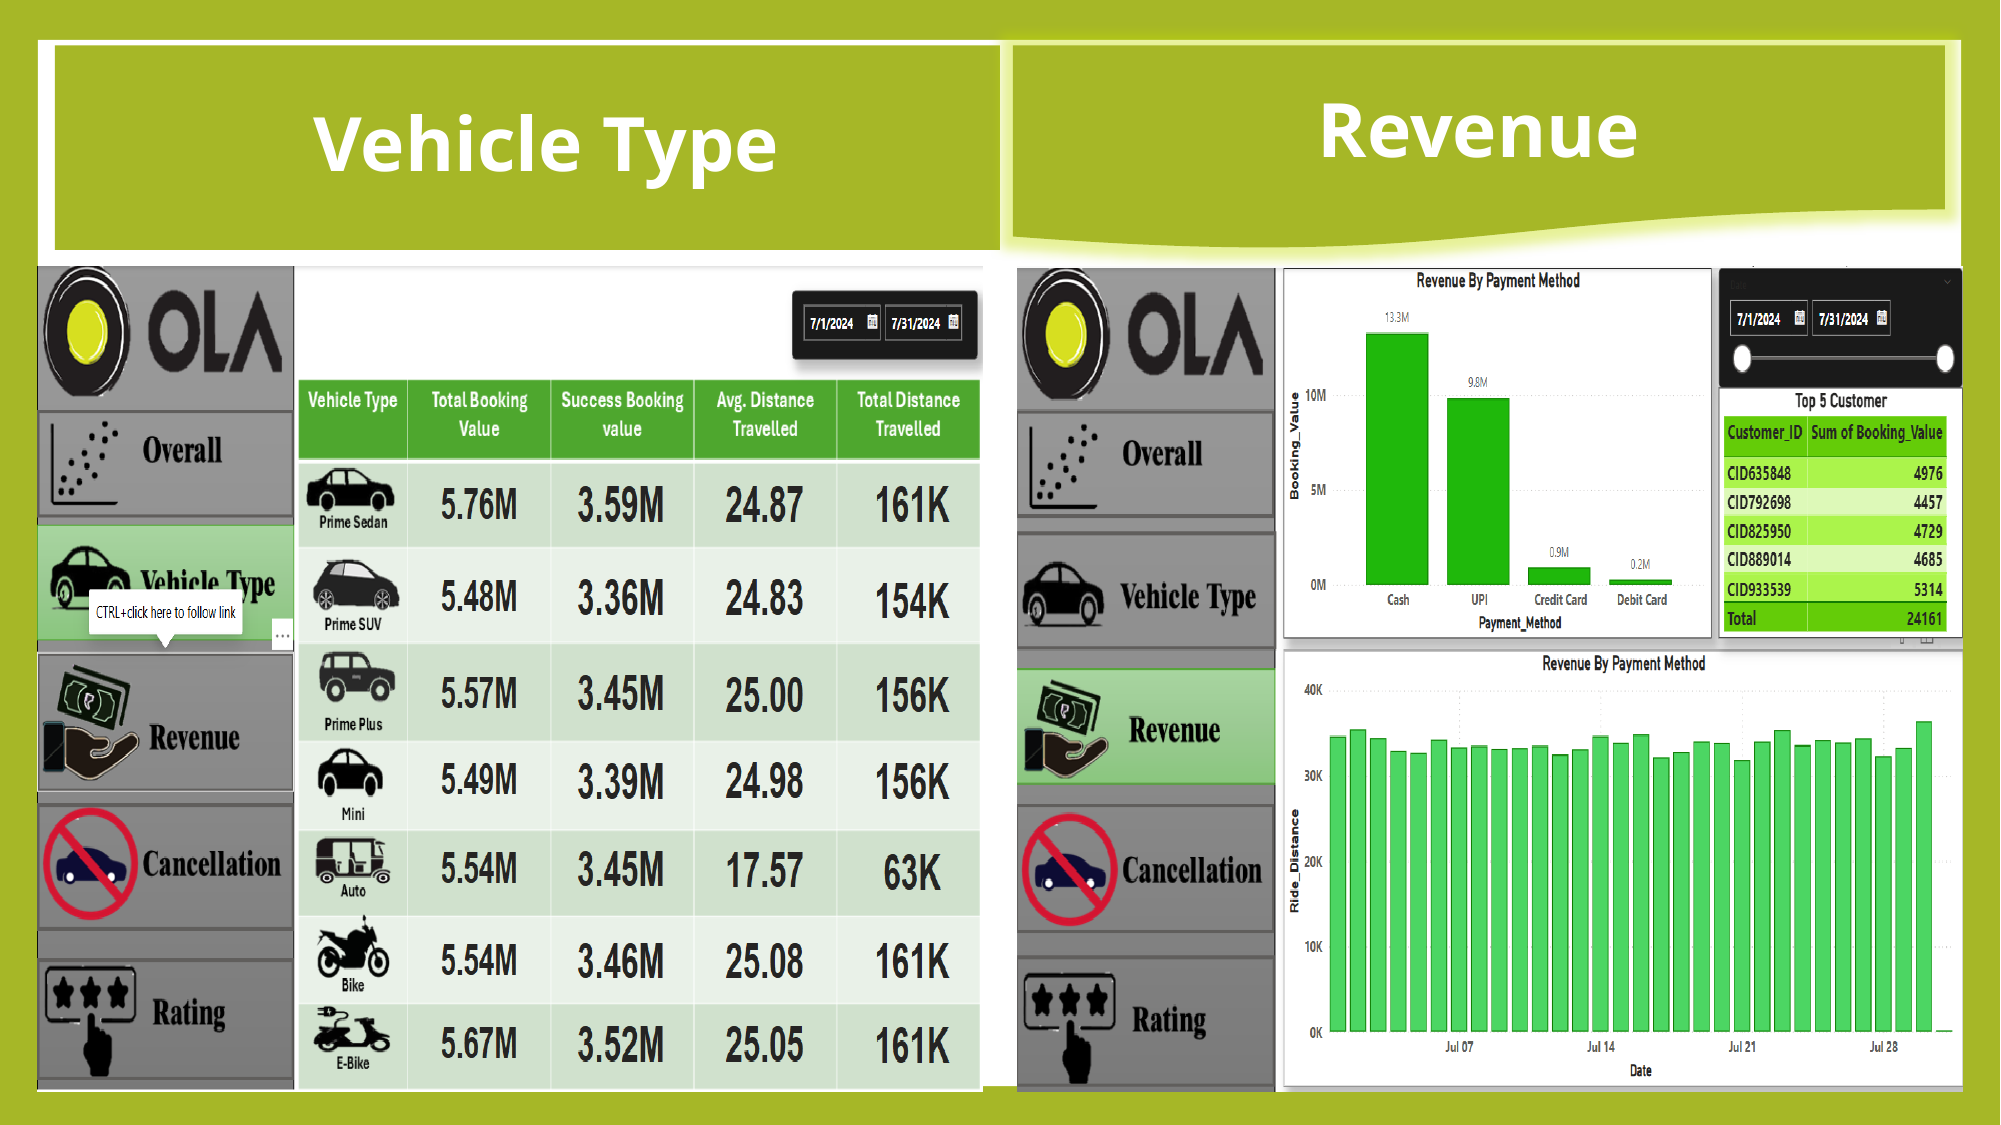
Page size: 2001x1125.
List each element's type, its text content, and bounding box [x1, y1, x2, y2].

picture [1017, 265, 1964, 1093]
list Vehicle Type [53, 44, 1001, 252]
picture [36, 265, 983, 1093]
text_box Revenue [1011, 43, 1947, 249]
